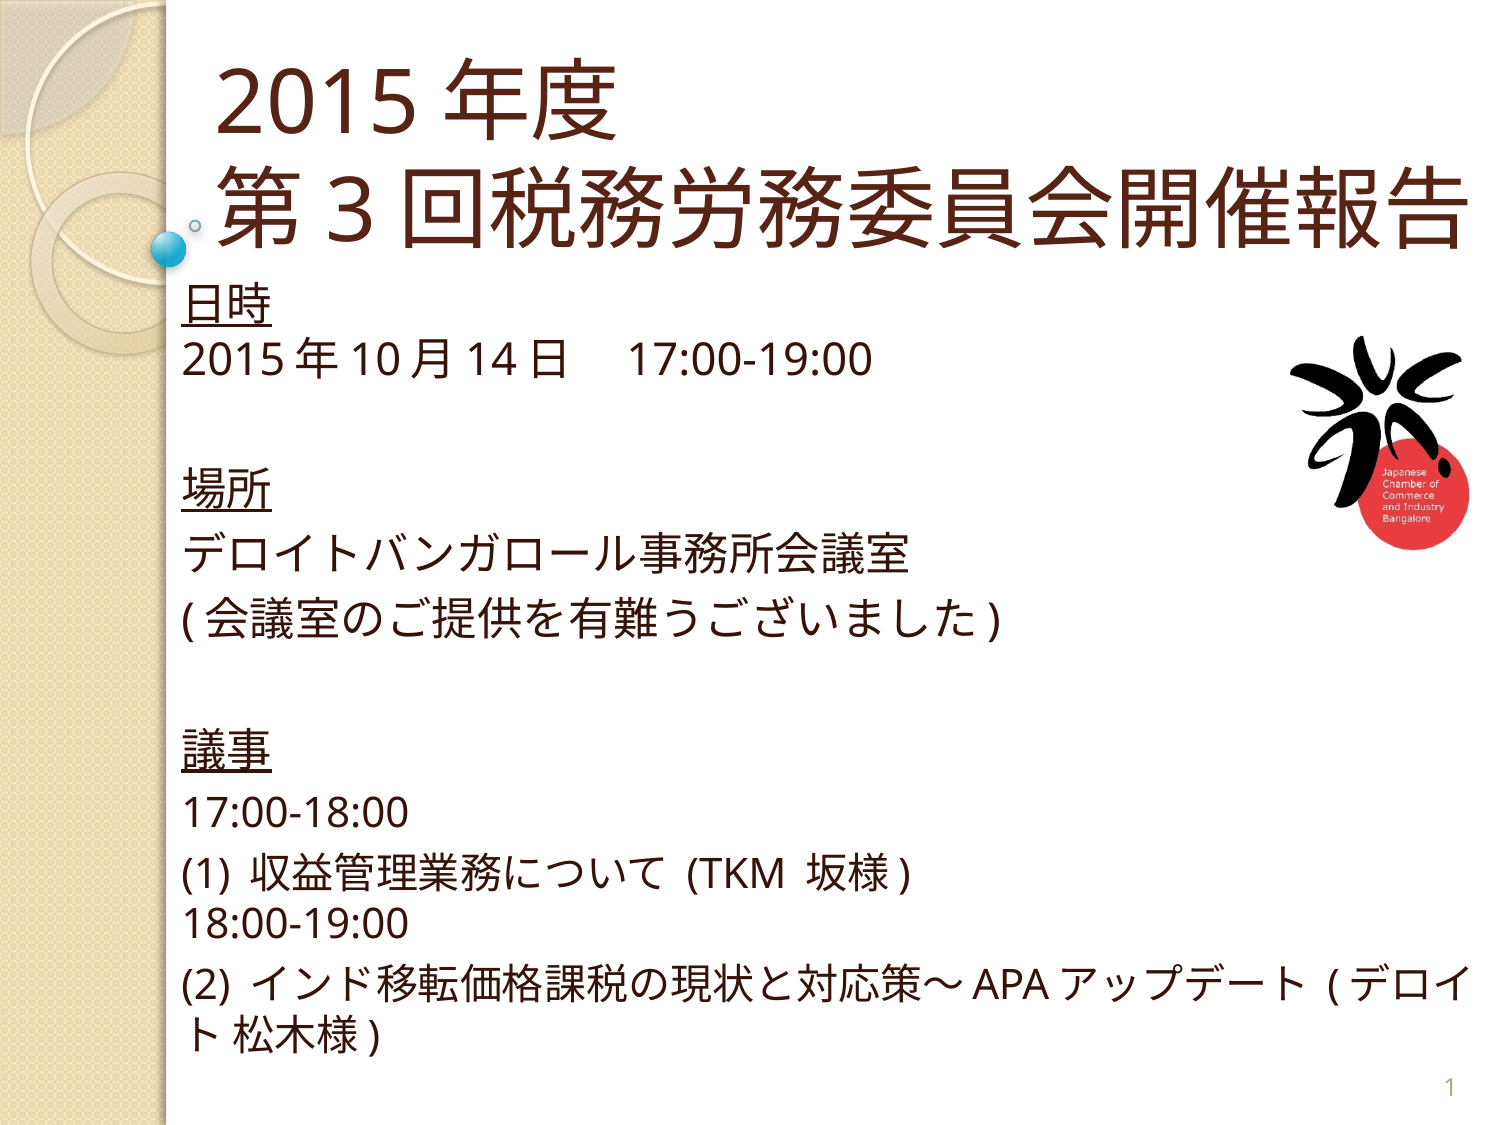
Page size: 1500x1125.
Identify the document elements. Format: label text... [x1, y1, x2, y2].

slide_number 1 [1413, 1034, 1488, 1113]
title 2015年度 第3回税務労務委員会開催報告 [200, 24, 1500, 267]
picture [1274, 324, 1478, 558]
subtitle 日時 2015年10月14日 17:00-19:00 場所 デロイトバンガロール事務所会議室 (会議室のご提供を有難うございました) 議事 17:00-18:00 (1) 収益管理業務について (TKM 坂様) 18:00-19:00 (2) インド移転価格課税の現状と対応策～APAアップデート (デロイト 松木様) [162, 274, 1500, 1125]
